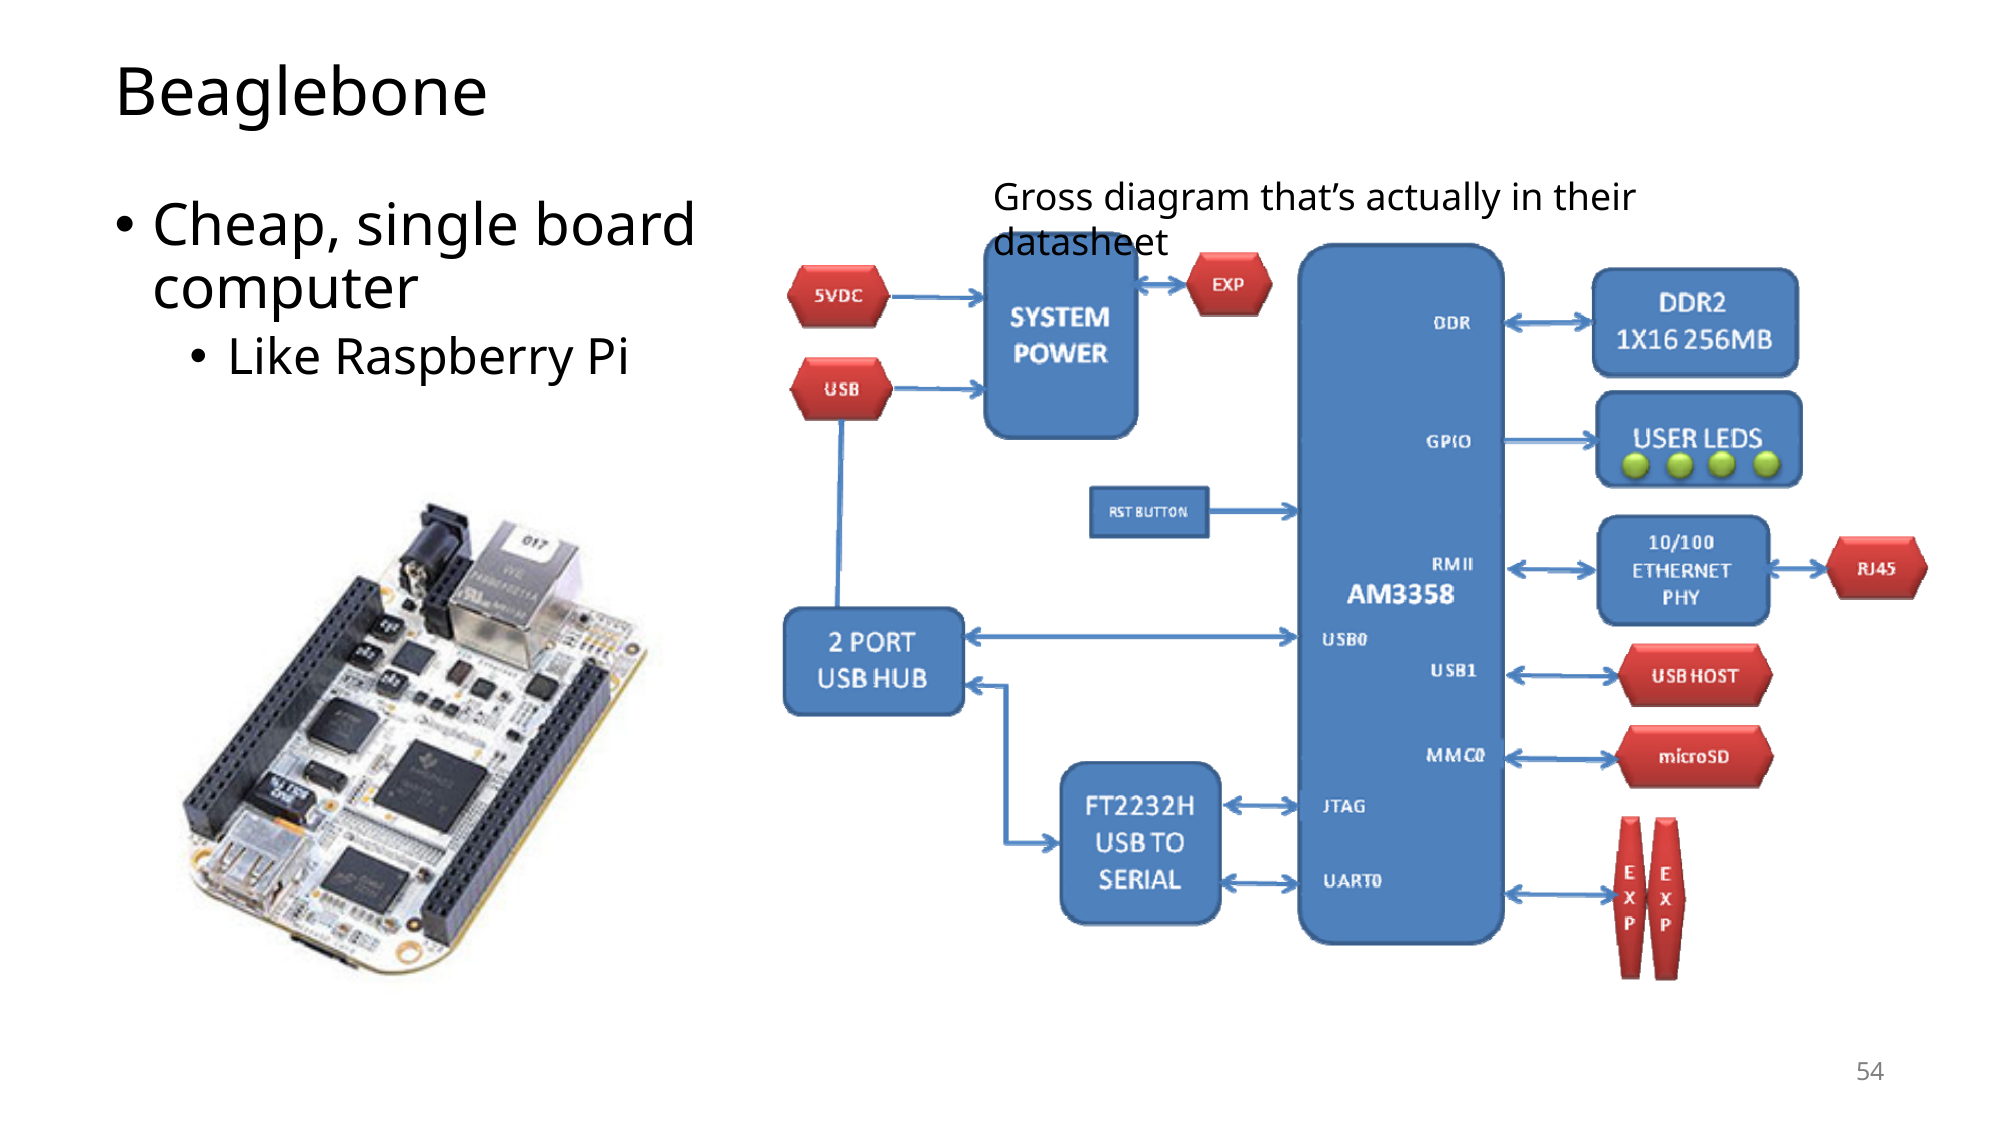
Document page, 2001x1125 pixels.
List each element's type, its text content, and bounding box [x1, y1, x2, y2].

picture [141, 424, 685, 1011]
title Beaglebone [99, 37, 1900, 150]
list Cheap, single board computer Like Raspberry Pi [99, 187, 1900, 1013]
picture [769, 211, 1943, 989]
slide_number 54 [1749, 1042, 1900, 1103]
text_box Gross diagram that’s actually in their datasheet [978, 165, 1798, 211]
